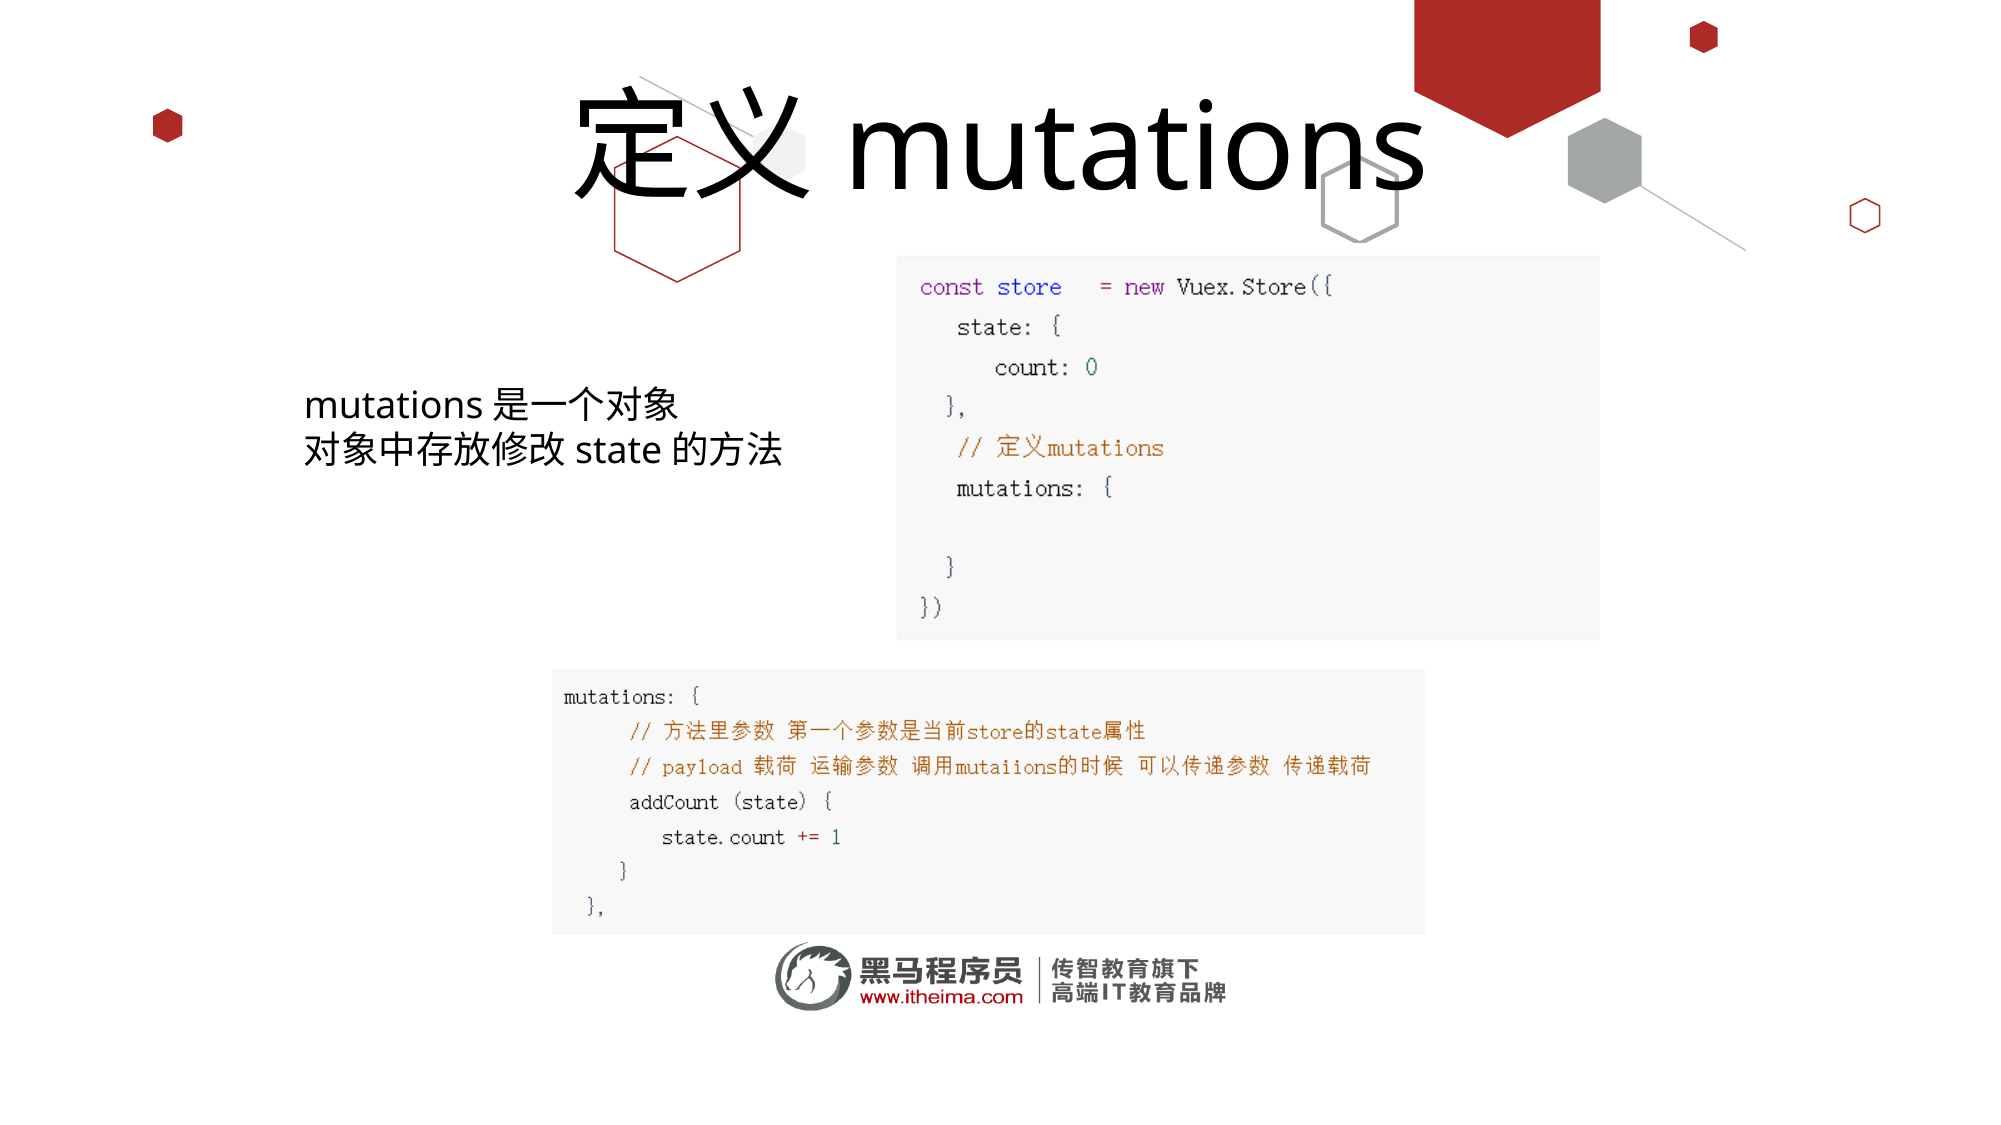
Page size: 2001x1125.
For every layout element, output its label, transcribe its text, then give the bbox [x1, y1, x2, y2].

picture [551, 242, 1600, 1013]
title 定义mutations [137, 59, 1863, 278]
text_box mutations是一个对象 对象中存放修改state的方法 [288, 373, 882, 524]
